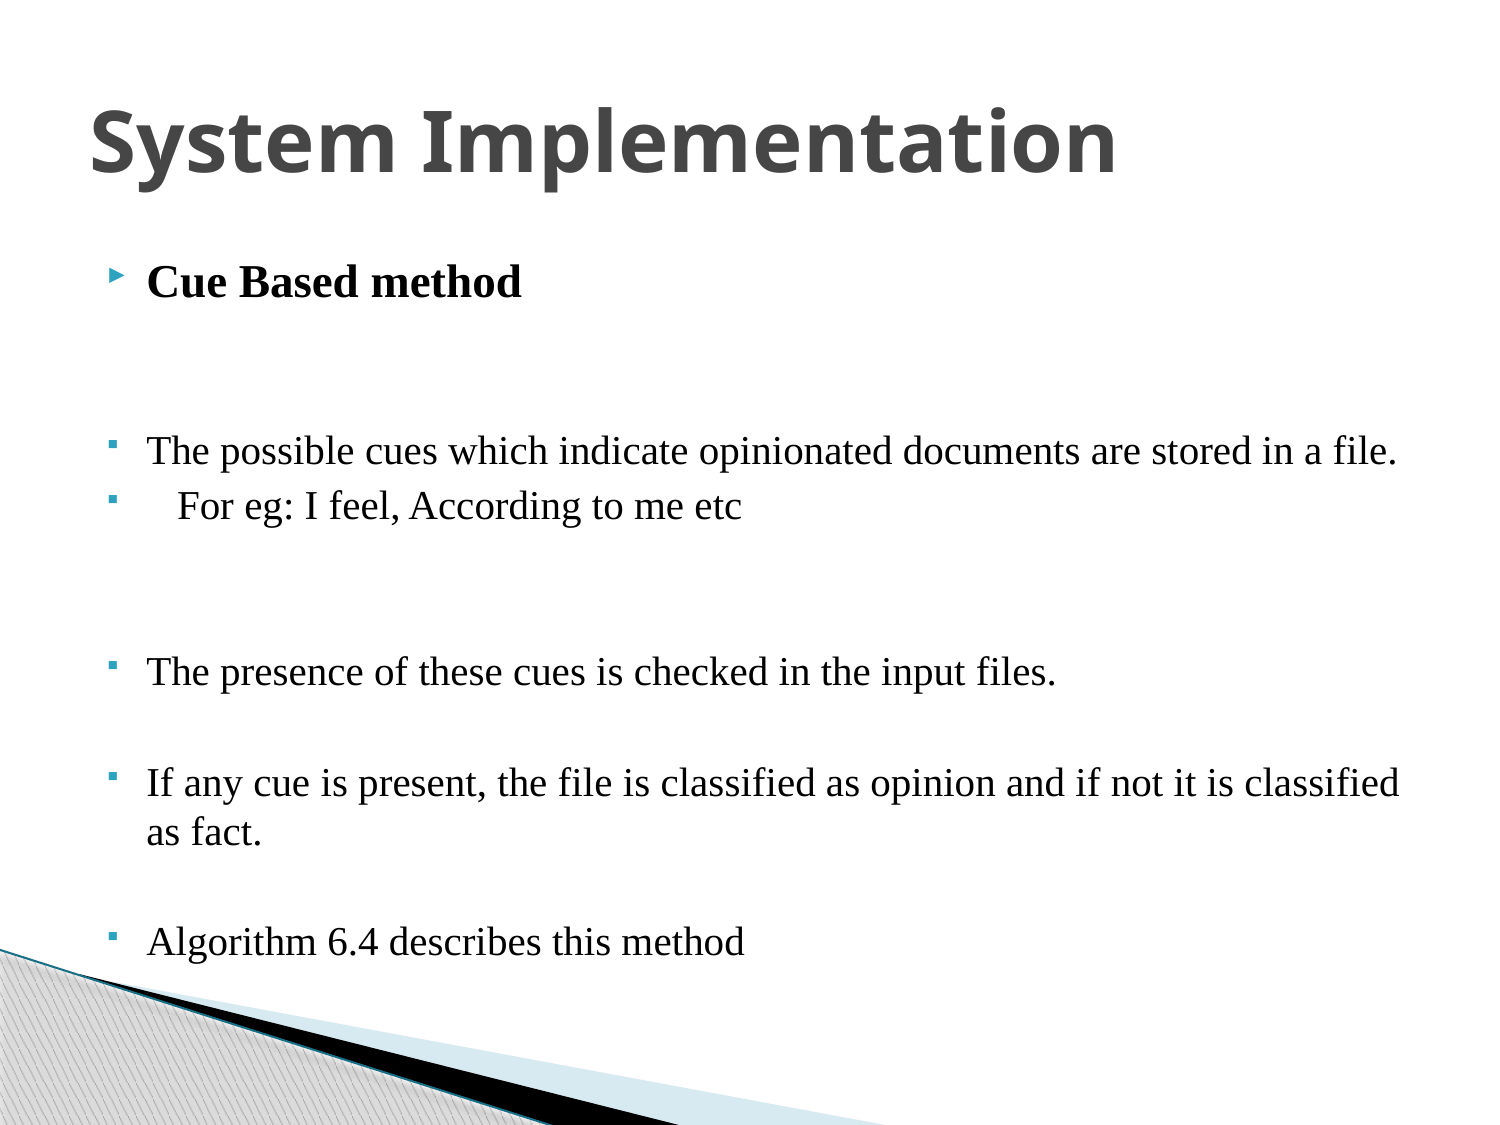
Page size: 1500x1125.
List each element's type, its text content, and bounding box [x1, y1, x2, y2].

list Cue Based method The possible cues which indicate opinionated documents are stored in a file. For eg: I feel, According to me etc The presence of these cues is checked in the input files. If any cue is present, the file is classified as opinion and if not it is classified as fact. Algorithm 6.4 describes this method [75, 243, 1425, 986]
title System Implementation [75, 45, 1425, 233]
